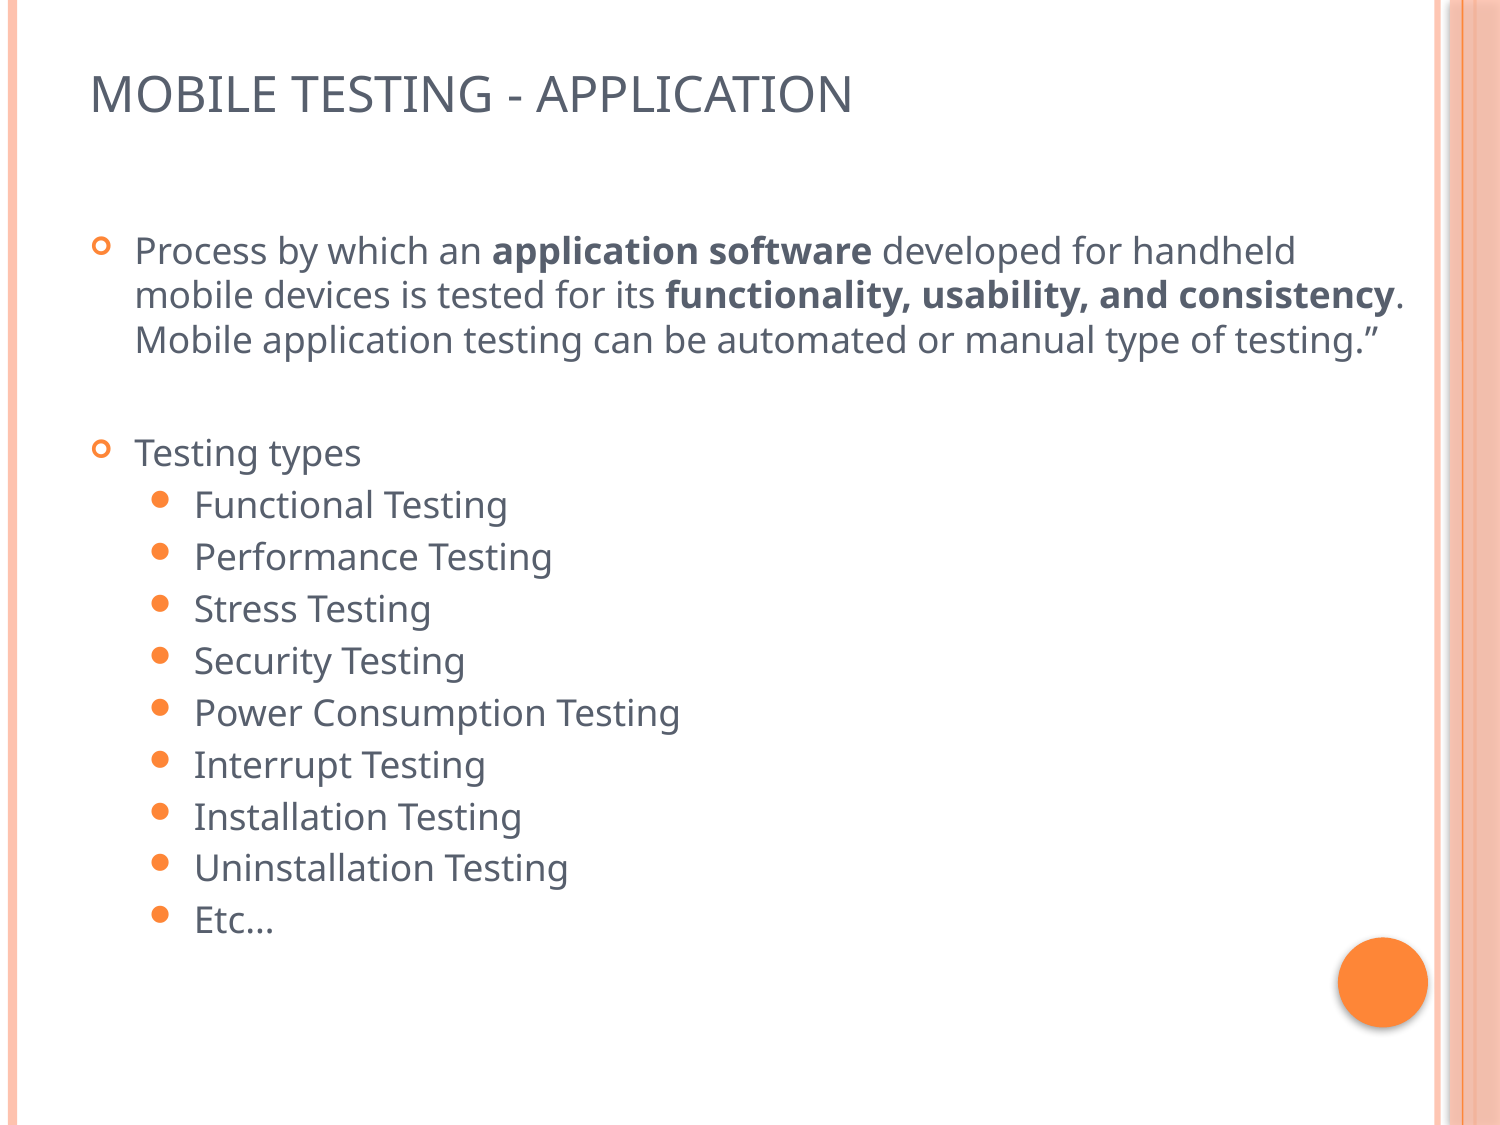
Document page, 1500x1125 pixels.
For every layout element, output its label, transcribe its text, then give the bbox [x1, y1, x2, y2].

list Process by which an application software developed for handheld mobile devices is tested for its functionality, usability, and consistency. Mobile application testing can be automated or manual type of testing.” Testing types Functional Testing Performance Testing Stress Testing Security Testing Power Consumption Testing Interrupt Testing Installation Testing Uninstallation Testing Etc… [75, 219, 1425, 963]
title Mobile Testing - Application [75, 54, 1425, 185]
